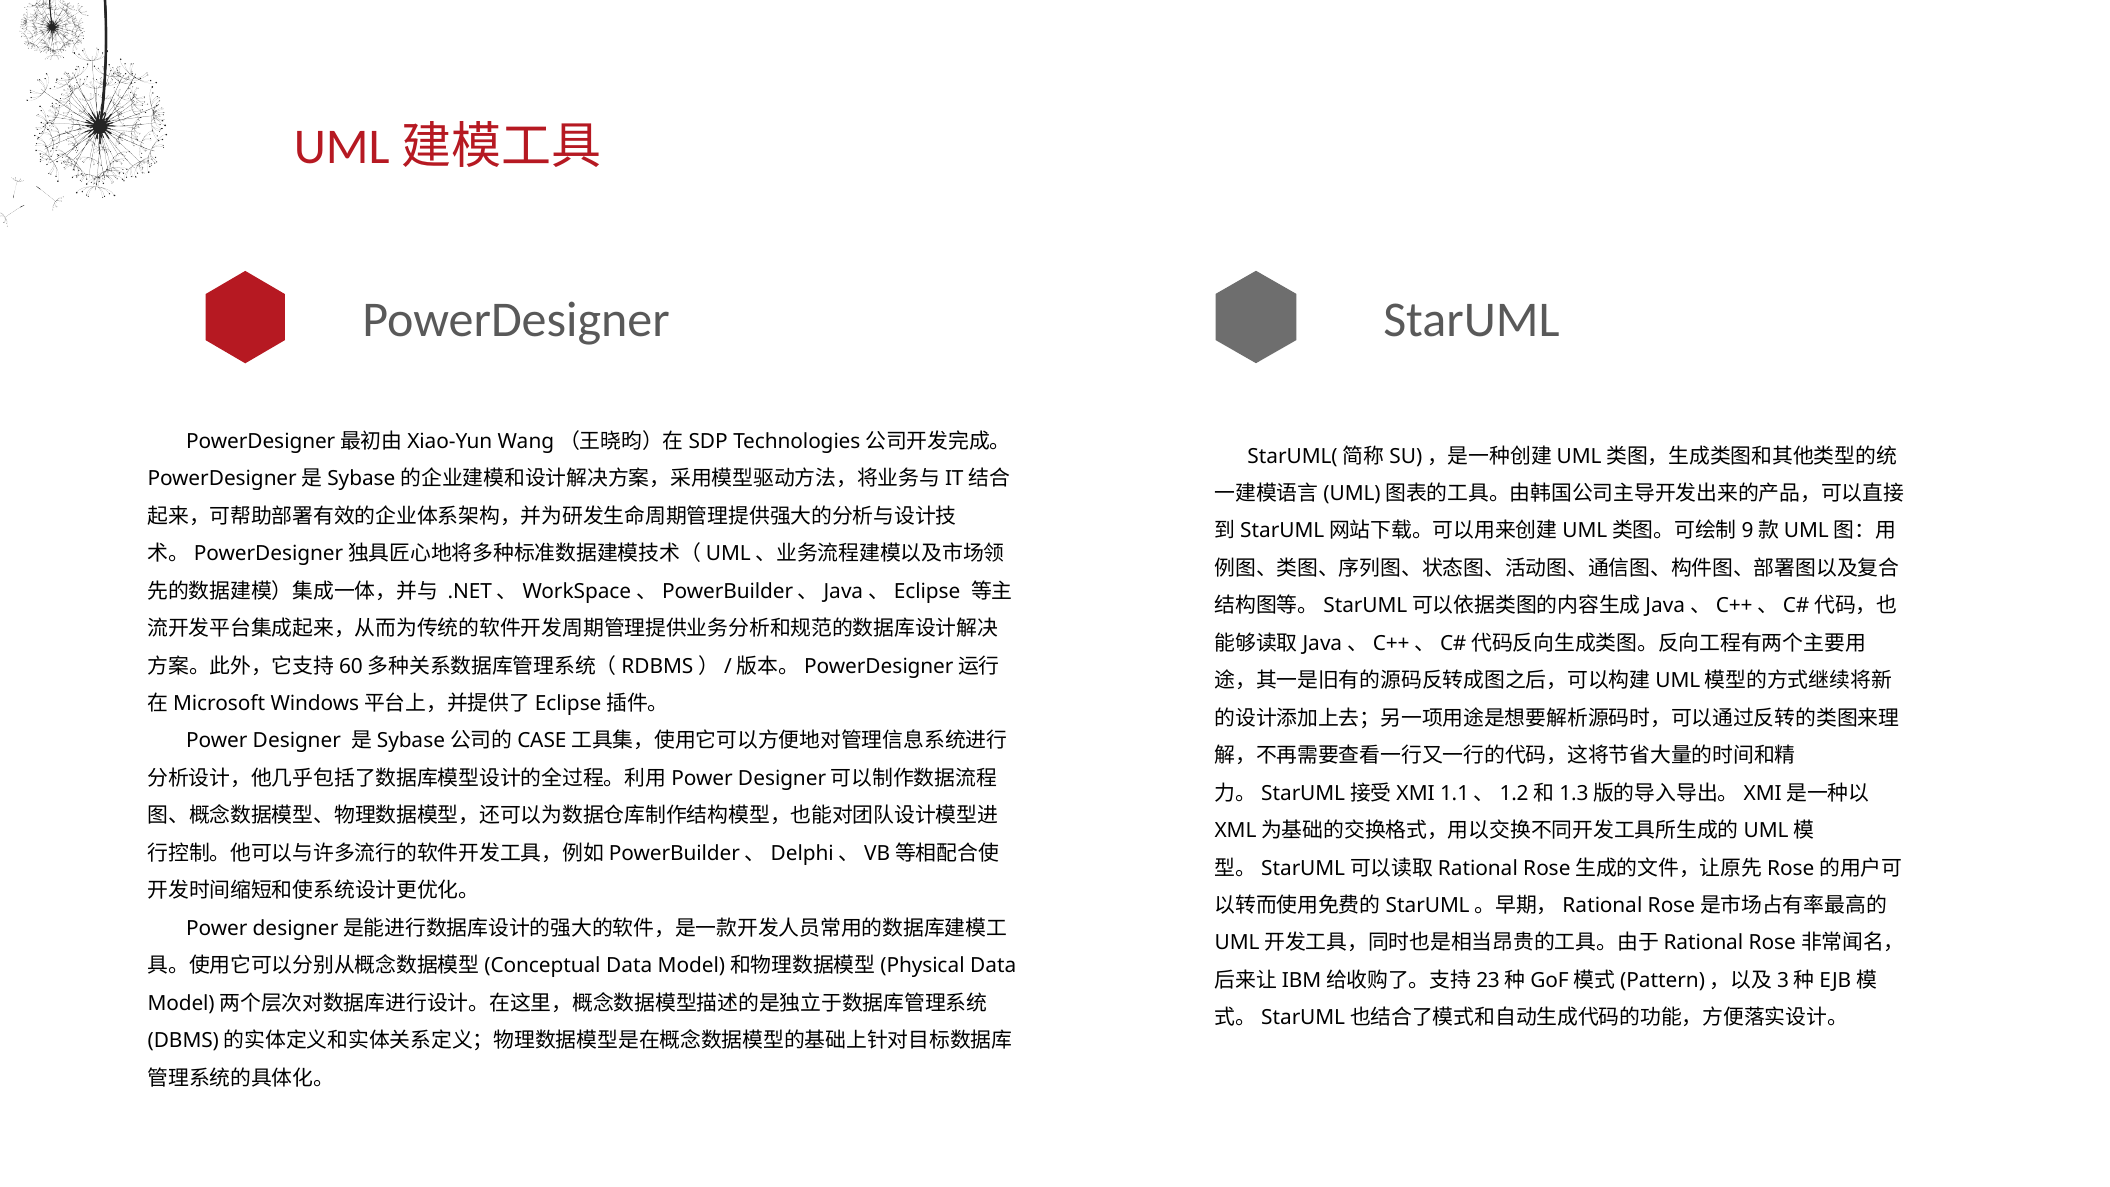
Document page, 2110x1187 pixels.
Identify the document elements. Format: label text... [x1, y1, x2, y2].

text_box PowerDesigner最初由Xiao-Yun Wang（王晓昀）在SDP Technologies公司开发完成。PowerDesigner是Sybase的企业建模和设计解决方案，采用模型驱动方法，将业务与IT结合起来，可帮助部署有效的企业体系架构，并为研发生命周期管理提供强大的分析与设计技术。PowerDesigner独具匠心地将多种标准数据建模技术（UML、业务流程建模以及市场领先的数据建模）集成一体，并与 .NET、WorkSpace、PowerBuilder、Java、Eclipse 等主流开发平台集成起来，从而为传统的软件开发周期管理提供业务分析和规范的数据库设计解决方案。此外，它支持60多种关系数据库管理系统（RDBMS）/版本。PowerDesigner运行在Microsoft Windows平台上，并提供了Eclipse插件。 Power Designer 是Sybase公司的CASE工具集，使用它可以方便地对管理信息系统进行分析设计，他几乎包括了数据库模型设计的全过程。利用Power Designer可以制作数据流程图、概念数据模型、物理数据模型，还可以为数据仓库制作结构模型，也能对团队设计模型进行控制。他可以与许多流行的软件开发工具，例如PowerBuilder、Delphi、VB等相配合使开发时间缩短和使系统设计更优化。 Power designer是能进行数据库设计的强大的软件，是一款开发人员常用的数据库建模工具。使用它可以分别从概念数据模型(Conceptual Data Model)和物理数据模型(Physical Data Model)两个层次对数据库进行设计。在这里，概念数据模型描述的是独立于数据库管理系统(DBMS)的实体定义和实体关系定义；物理数据模型是在概念数据模型的基础上针对目标数据库管理系统的具体化。 [132, 407, 1032, 1097]
text_box StarUML [1368, 279, 1575, 355]
text_box StarUML(简称SU)，是一种创建UML类图，生成类图和其他类型的统一建模语言(UML)图表的工具。由韩国公司主导开发出来的产品，可以直接到StarUML网站下载。可以用来创建UML类图。可绘制9款UML图：用例图、类图、序列图、状态图、活动图、通信图、构件图、部署图以及复合结构图等。StarUML可以依据类图的内容生成Java、C++、C#代码，也能够读取Java、C++、C#代码反向生成类图。反向工程有两个主要用途，其一是旧有的源码反转成图之后，可以构建UML模型的方式继续将新的设计添加上去；另一项用途是想要解析源码时，可以通过反转的类图来理解，不再需要查看一行又一行的代码，这将节省大量的时间和精力。StarUML接受XMI 1.1、1.2和1.3版的导入导出。XMI是一种以XML为基础的交换格式，用以交换不同开发工具所生成的UML模型。StarUML可以读取Rational Rose生成的文件，让原先Rose的用户可以转而使用免费的StarUML。早期，Rational Rose是市场占有率最高的UML开发工具，同时也是相当昂贵的工具。由于Rational Rose非常闻名，后来让IBM给收购了。支持23种GoF模式(Pattern)，以及3种EJB模式。StarUML也结合了模式和自动生成代码的功能，方便落实设计。 [1199, 422, 1920, 1037]
text_box [1215, 270, 1297, 364]
picture [0, 0, 175, 250]
text_box PowerDesigner [347, 279, 685, 355]
text_box UML建模工具 [279, 105, 617, 181]
text_box [205, 270, 285, 364]
